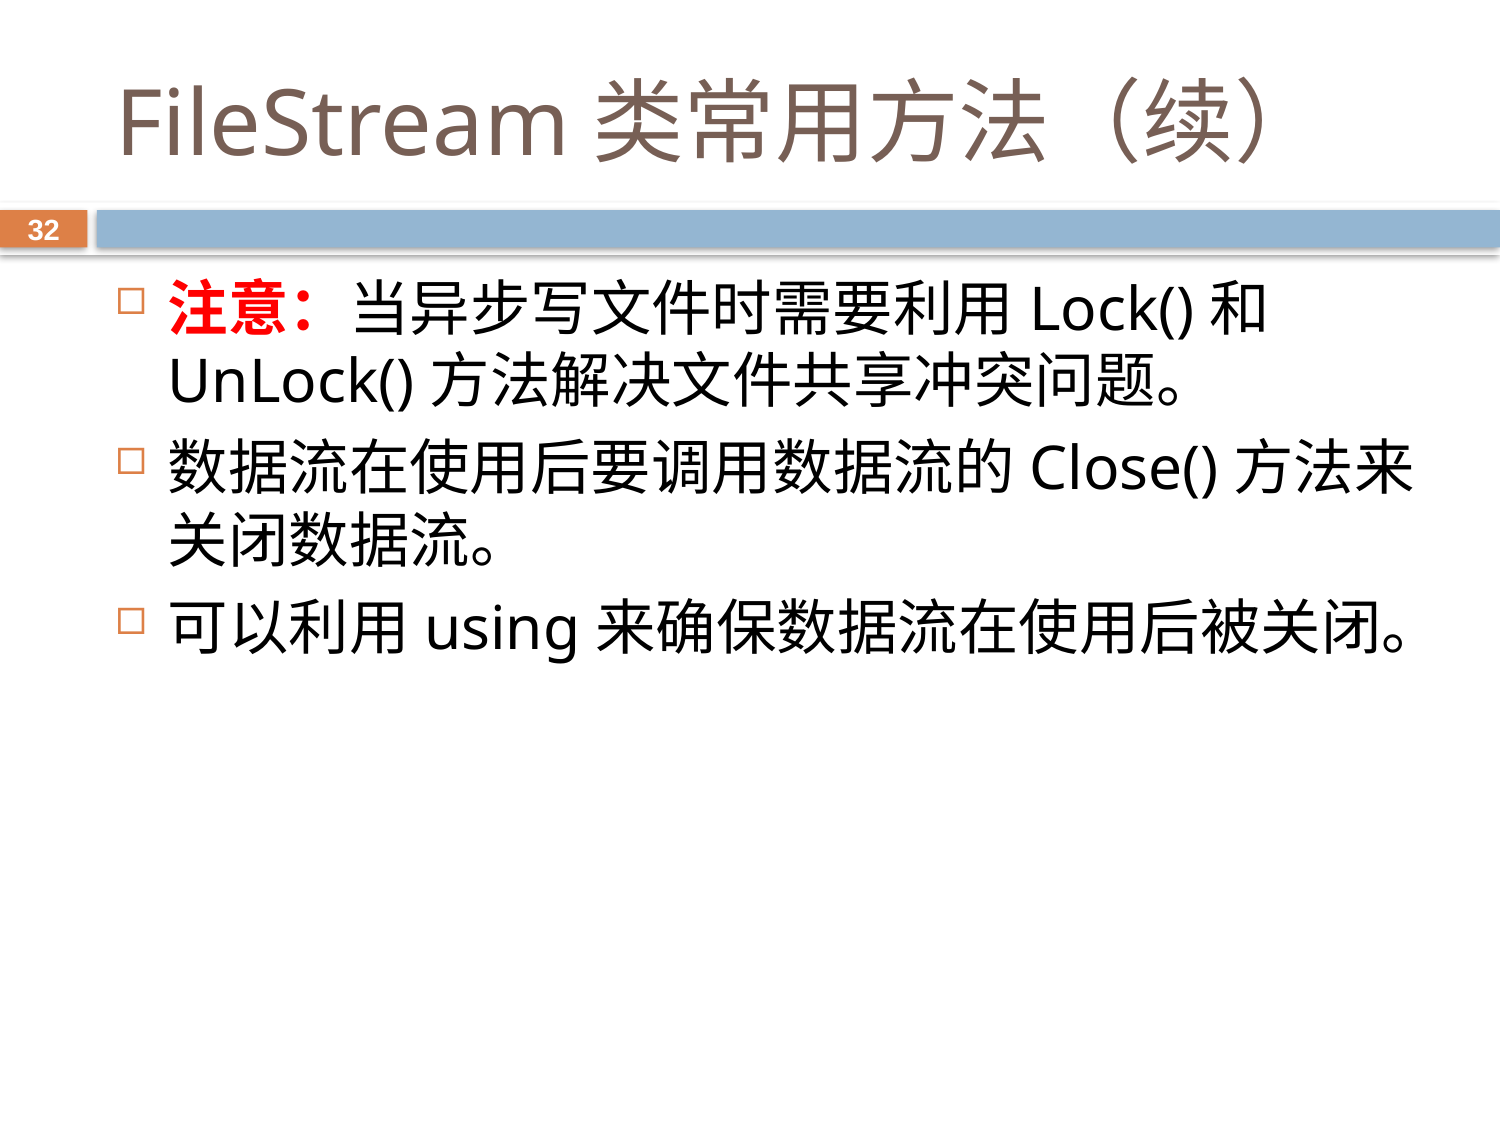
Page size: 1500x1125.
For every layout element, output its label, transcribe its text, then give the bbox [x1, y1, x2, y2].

list 注意：当异步写文件时需要利用Lock()和UnLock()方法解决文件共享冲突问题。 数据流在使用后要调用数据流的Close()方法来关闭数据流。 可以利用using来确保数据流在使用后被关闭。 [100, 262, 1438, 1000]
slide_number 32 [0, 208, 88, 249]
title FileStream类常用方法（续） [100, 37, 1438, 200]
